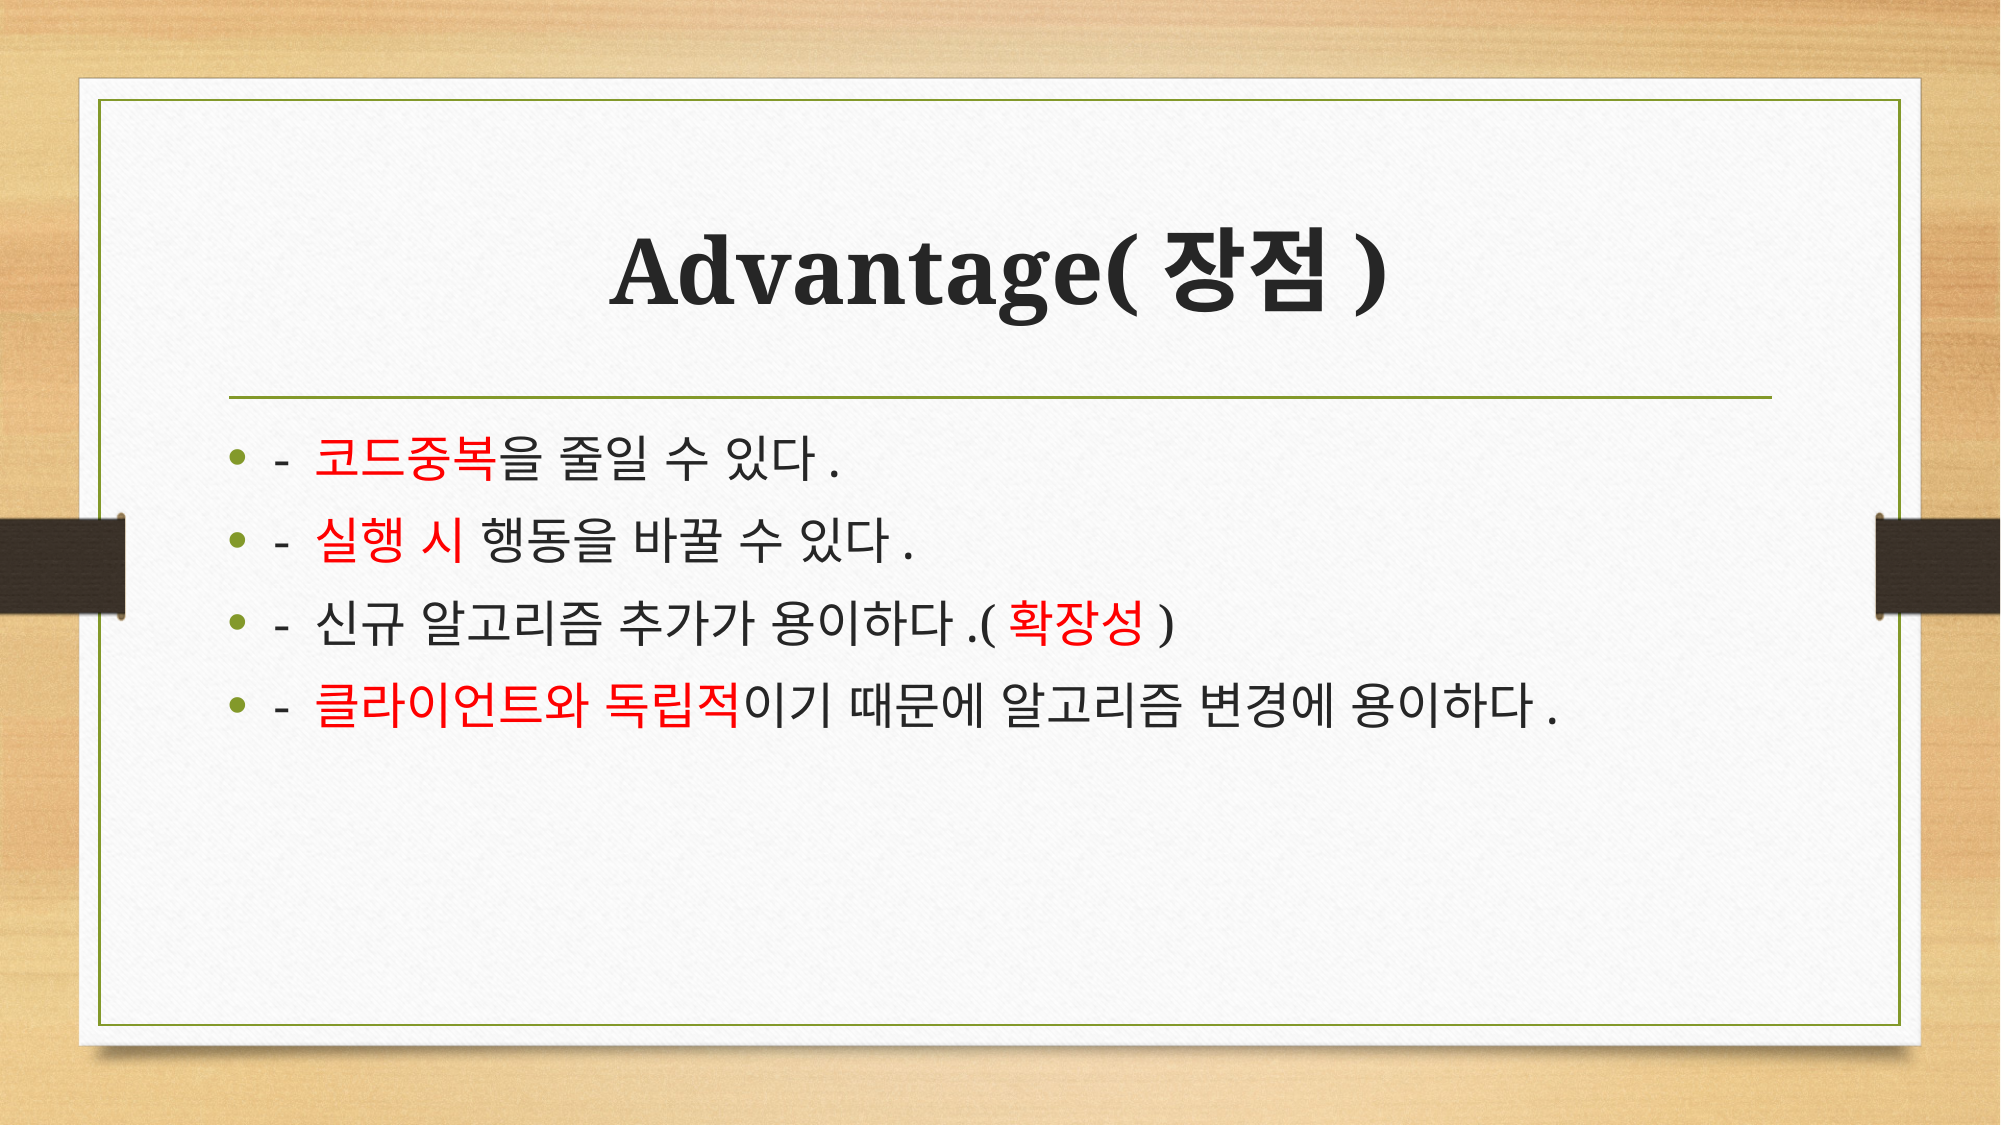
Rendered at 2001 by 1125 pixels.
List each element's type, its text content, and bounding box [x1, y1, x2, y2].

picture [0, 0, 2001, 1125]
list - 코드중복을 줄일 수 있다. - 실행 시 행동을 바꿀 수 있다. - 신규 알고리즘 추가가 용이하다.(확장성) - 클라이언트와 독립적이기 때문에 알고리즘 변경에 용이하다. [212, 419, 1788, 964]
title Advantage(장점) [212, 161, 1788, 375]
